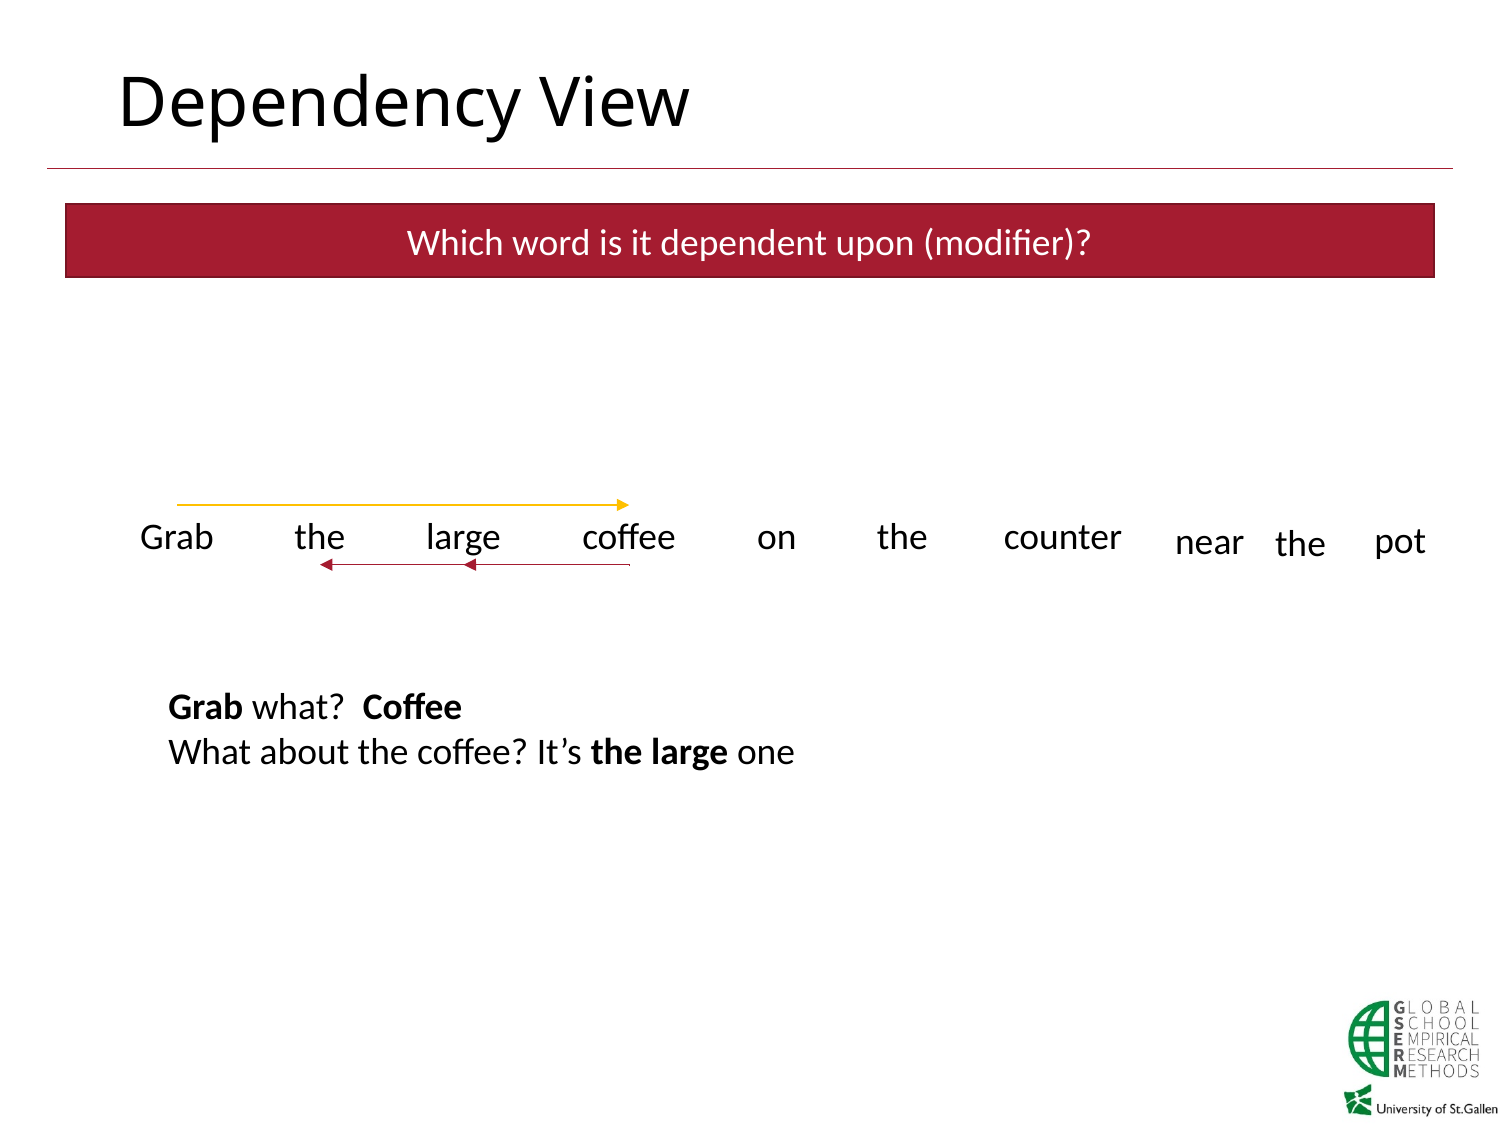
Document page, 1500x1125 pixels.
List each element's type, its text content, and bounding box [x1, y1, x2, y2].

text_box Which word is it dependent upon (modifier)? [65, 203, 1435, 278]
text_box large [477, 505, 516, 564]
text_box pot [1359, 508, 1442, 569]
title Dependency View [103, 59, 1397, 157]
text_box coffee [567, 504, 691, 565]
text_box the [1260, 512, 1341, 572]
text_box counter [989, 504, 1138, 565]
text_box the [862, 504, 943, 565]
text_box the [279, 505, 361, 565]
text_box near [1160, 509, 1268, 570]
picture [1342, 992, 1500, 1125]
text_box Grab [125, 504, 229, 565]
text_box large [411, 505, 474, 564]
text_box on [742, 504, 812, 565]
text_box Grab what? Coffee What about the coffee? It’s the large one [153, 674, 811, 780]
